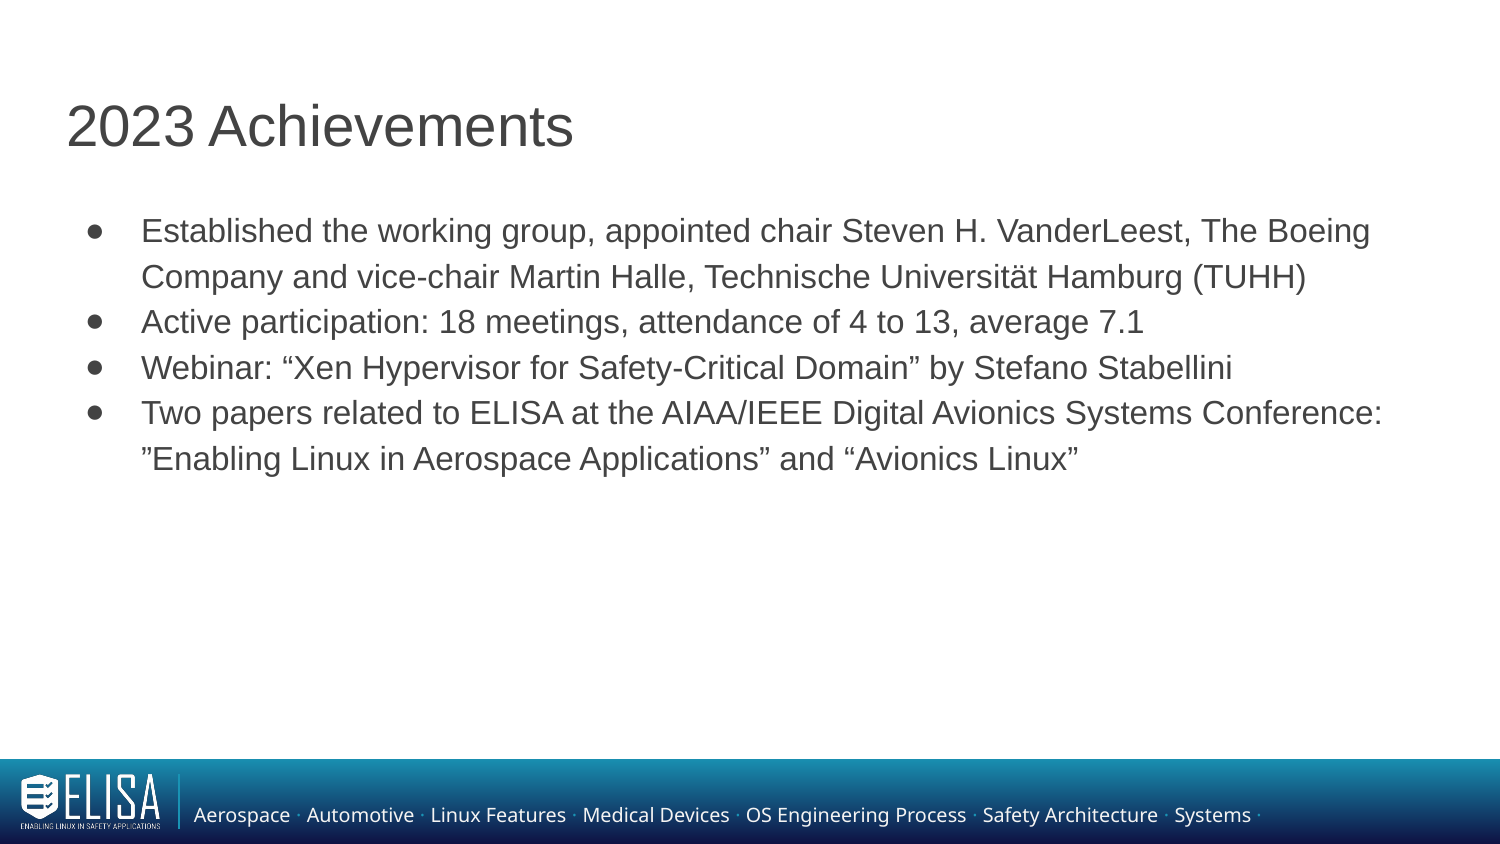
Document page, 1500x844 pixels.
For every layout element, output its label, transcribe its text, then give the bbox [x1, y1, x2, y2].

title 2023 Achievements [51, 72, 1449, 167]
picture [21, 774, 160, 829]
list Established the working group, appointed chair Steven H. VanderLeest, The Boeing Company and vice-chair Martin Halle, Technische Universität Hamburg (TUHH) Active participation: 18 meetings, attendance of 4 to 13, average 7.1 Webinar: “Xen Hypervisor for Safety-Critical Domain” by Stefano Stabellini Two papers related to ELISA at the AIAA/IEEE Digital Avionics Systems Conference: ”Enabling Linux in Aerospace Applications” and “Avionics Linux” [51, 189, 1449, 690]
